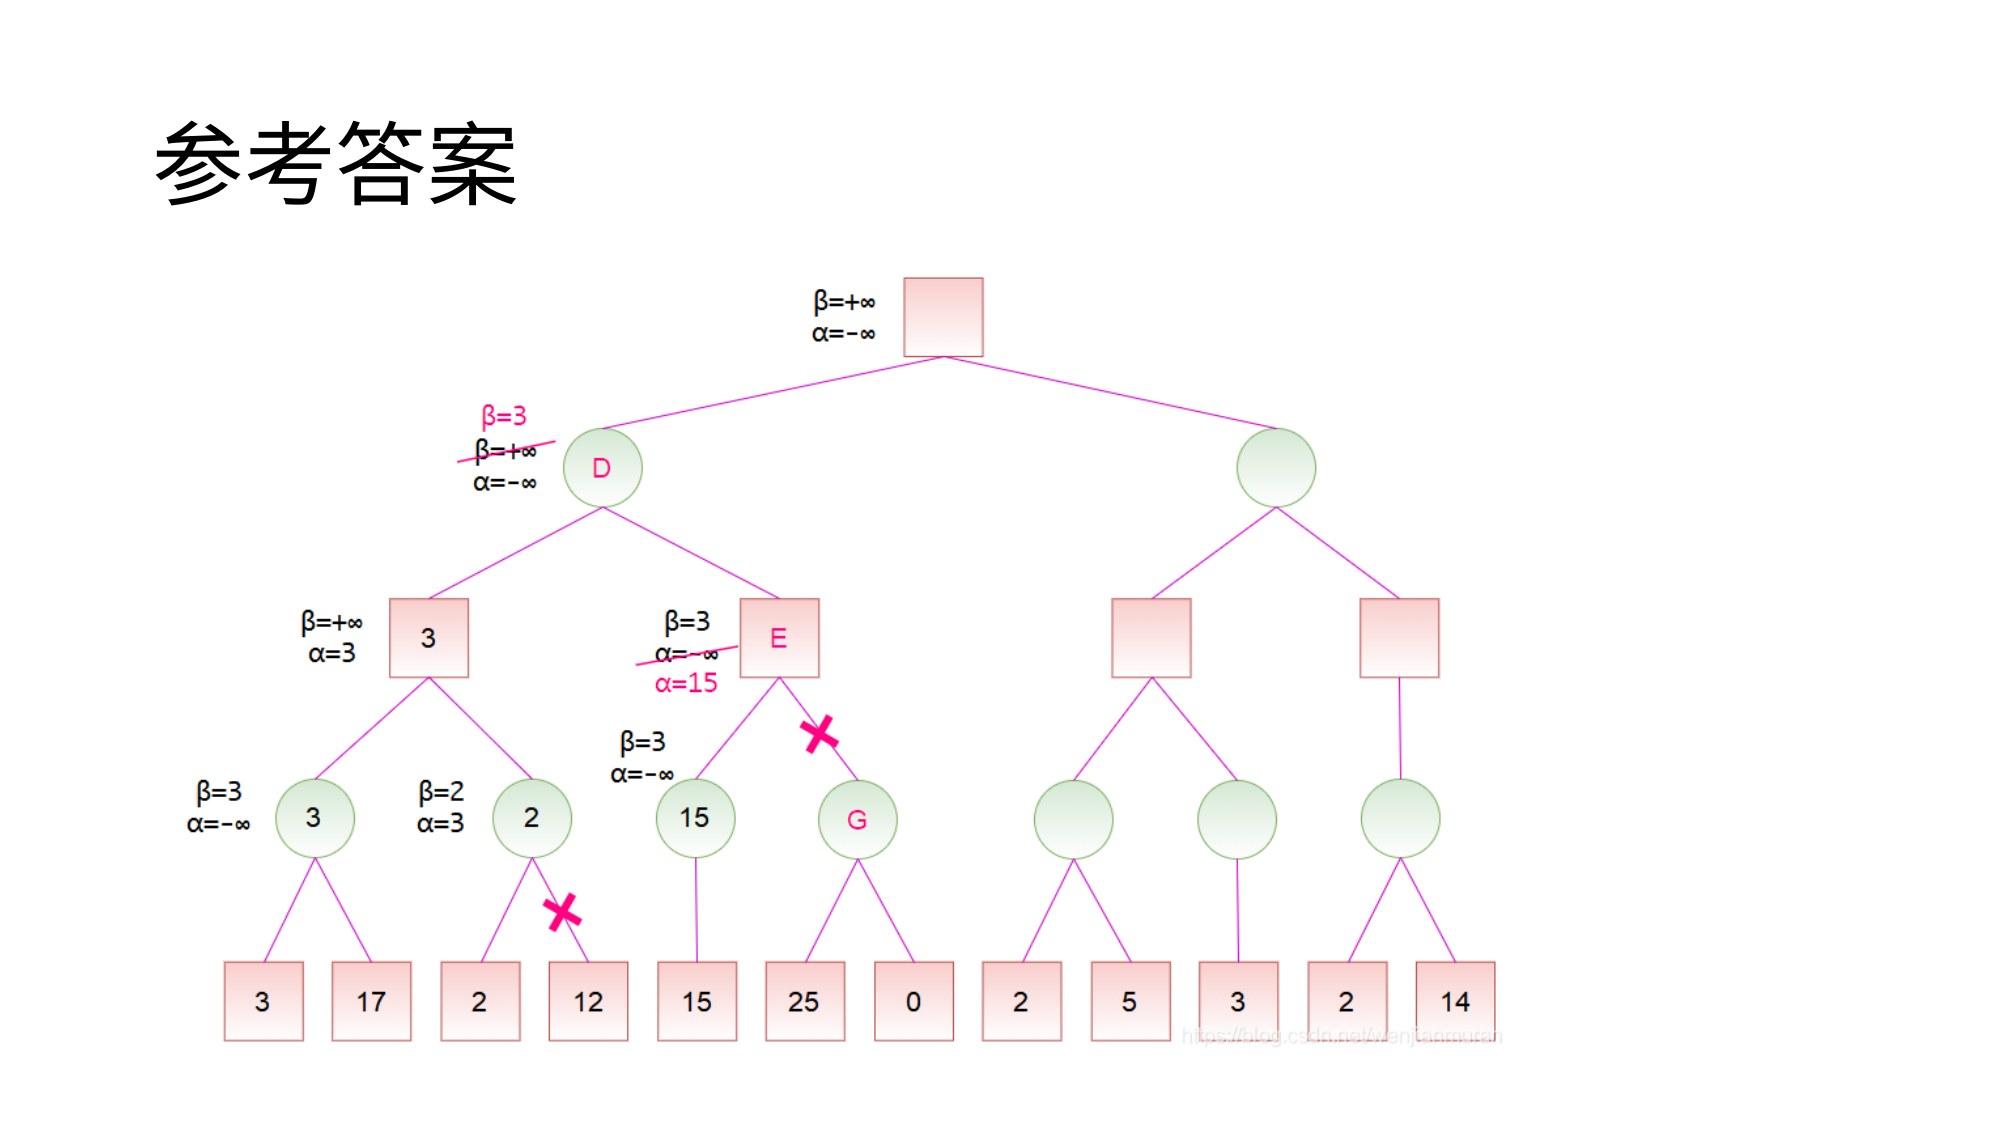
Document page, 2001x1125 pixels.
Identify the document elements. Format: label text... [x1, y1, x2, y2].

picture [163, 254, 1514, 1060]
title 参考答案 [137, 59, 1863, 278]
